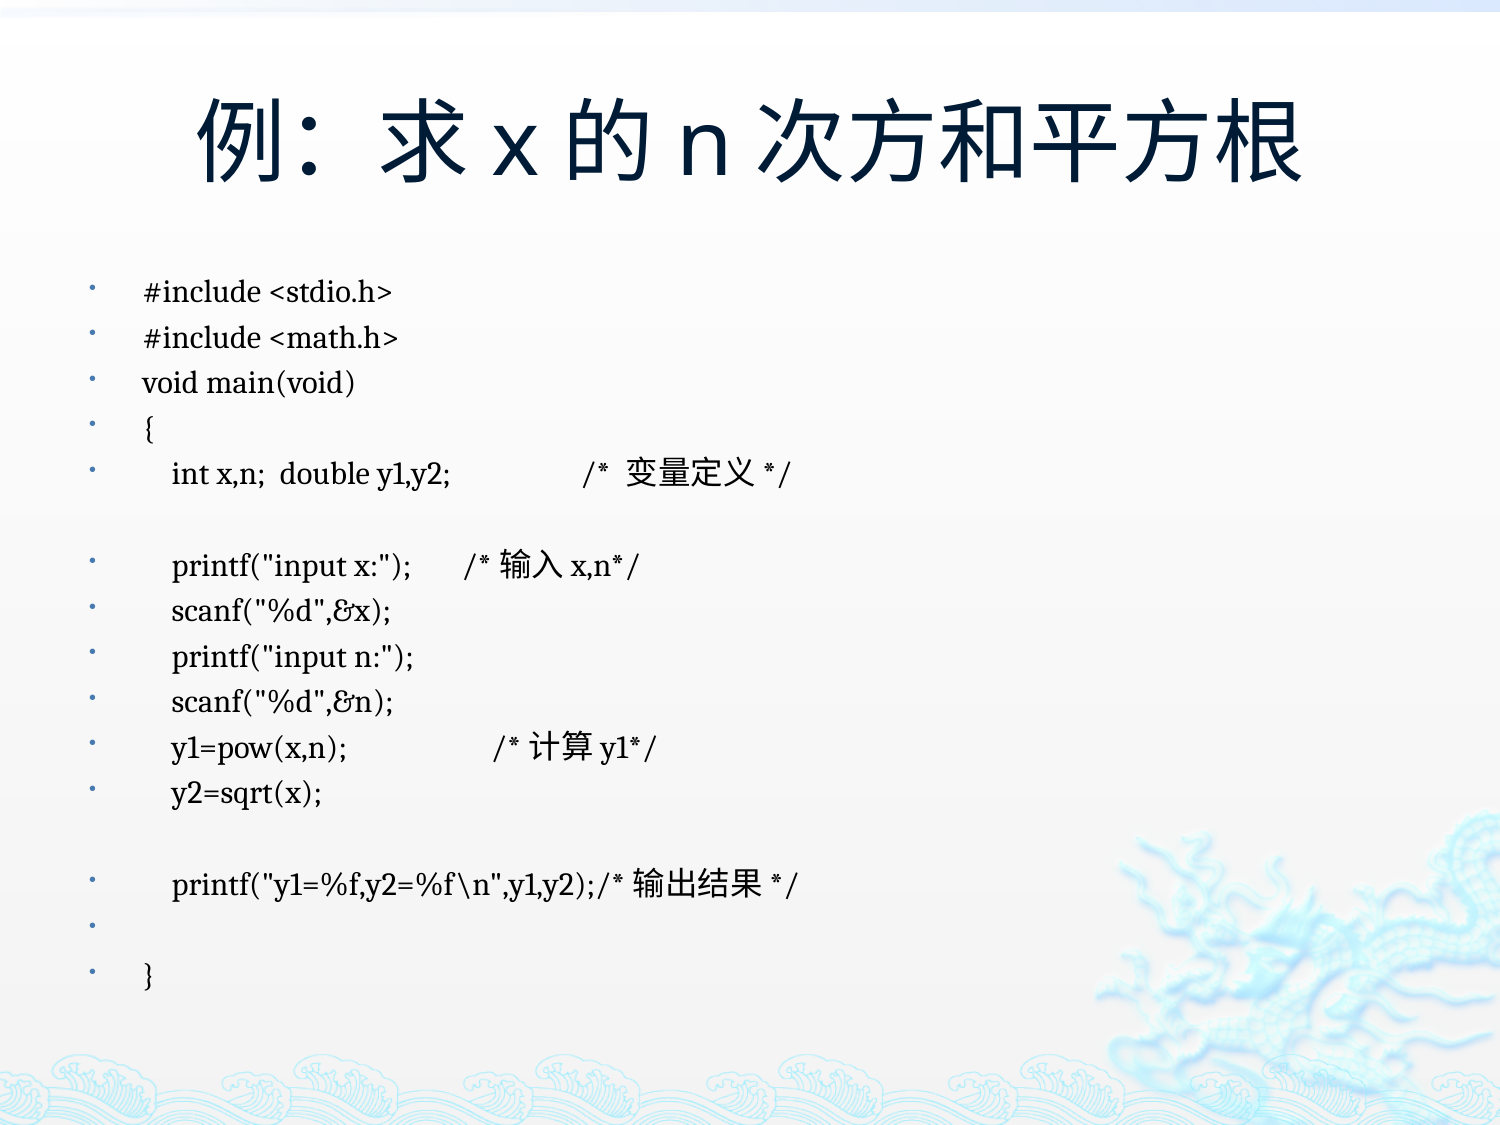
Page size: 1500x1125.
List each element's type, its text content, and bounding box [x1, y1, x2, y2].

list #include <stdio.h> #include <math.h> void main(void) { int x,n; double y1,y2; /* 变量定义*/ printf("input x:"); /*输入x,n*/ scanf("%d",&x); printf("input n:"); scanf("%d",&n); y1=pow(x,n); /*计算y1*/ y2=sqrt(x); printf("y1=%f,y2=%f\n",y1,y2);/*输出结果*/ } [75, 262, 1425, 1005]
title 例：求x的n次方和平方根 [75, 45, 1425, 233]
